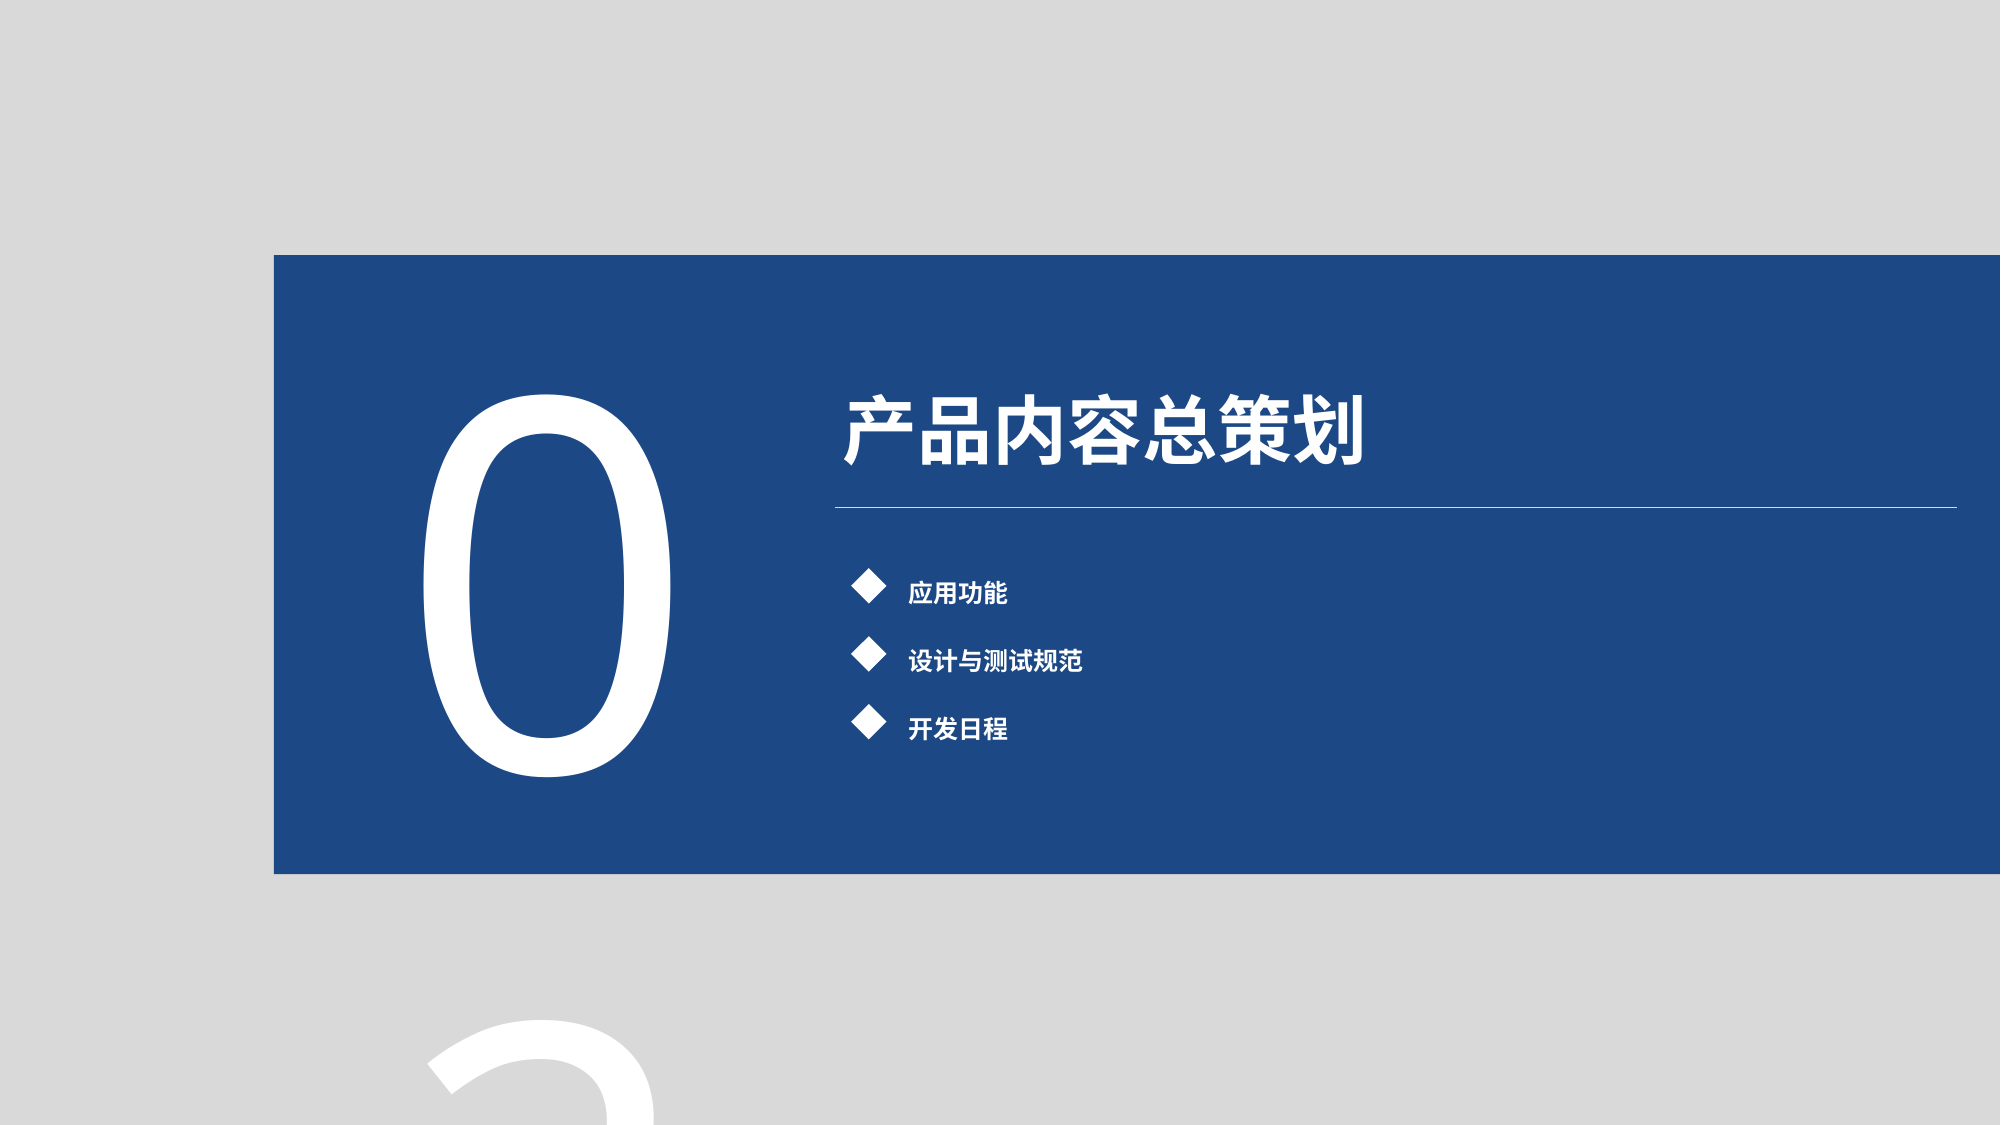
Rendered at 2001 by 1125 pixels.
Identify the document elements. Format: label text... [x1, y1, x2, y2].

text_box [851, 691, 1235, 752]
text_box [823, 254, 2000, 875]
text_box 产品内容总策划 [827, 376, 1445, 481]
text_box 02 [272, 244, 823, 1125]
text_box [851, 623, 1235, 684]
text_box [851, 555, 1235, 617]
